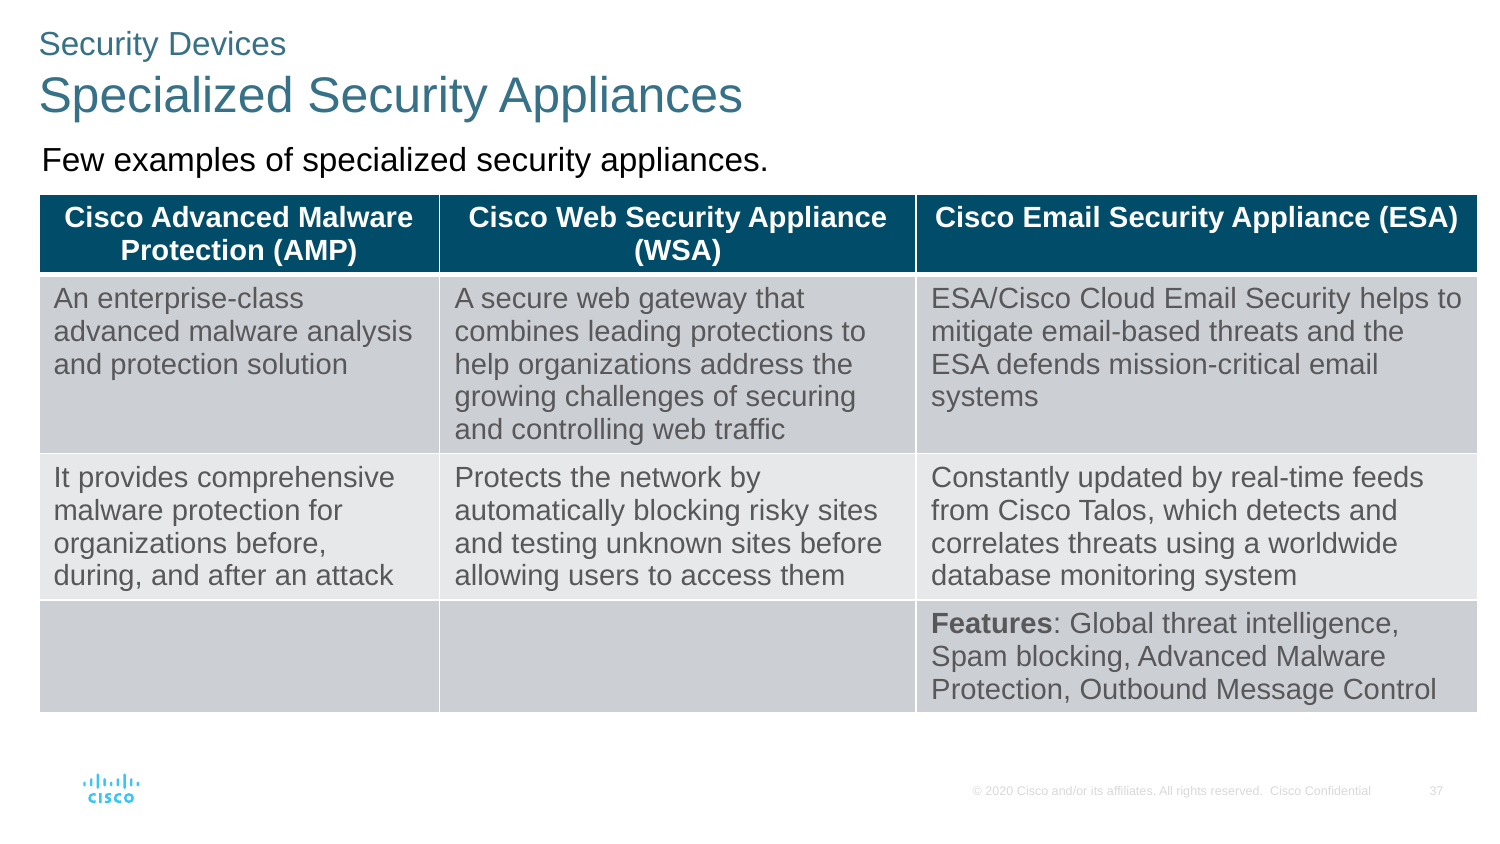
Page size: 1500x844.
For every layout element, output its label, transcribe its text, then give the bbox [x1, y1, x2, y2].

table_cell An enterprise-class advanced malware analysis and protection solution [40, 277, 439, 453]
table_cell It provides comprehensive malware protection for organizations before, during, and after an attack [40, 454, 439, 599]
table_cell ESA/Cisco Cloud Email Security helps to mitigate email-based threats and the ESA defends mission-critical email systems [917, 277, 1477, 453]
table_header Cisco Advanced Malware Protection (AMP) [40, 195, 439, 272]
table_cell Protects the network by automatically blocking risky sites and testing unknown sites before allowing users to access them [440, 454, 915, 599]
table_header Cisco Email Security Appliance (ESA) [917, 195, 1477, 272]
table_cell A secure web gateway that combines leading protections to help organizations address the growing challenges of securing and controlling web traffic [440, 277, 915, 453]
table_cell [40, 601, 439, 712]
list Few examples of specialized security appliances. [26, 131, 1370, 358]
table_cell Constantly updated by real-time feeds from Cisco Talos, which detects and correlates threats using a worldwide database monitoring system [917, 454, 1477, 599]
table_cell [440, 601, 915, 712]
table_cell Features: Global threat intelligence, Spam blocking, Advanced Malware Protection, Outbound Message Control [917, 601, 1477, 712]
table_header Cisco Web Security Appliance (WSA) [440, 195, 915, 272]
text_box Security Devices Specialized Security Appliances [23, 10, 1500, 135]
